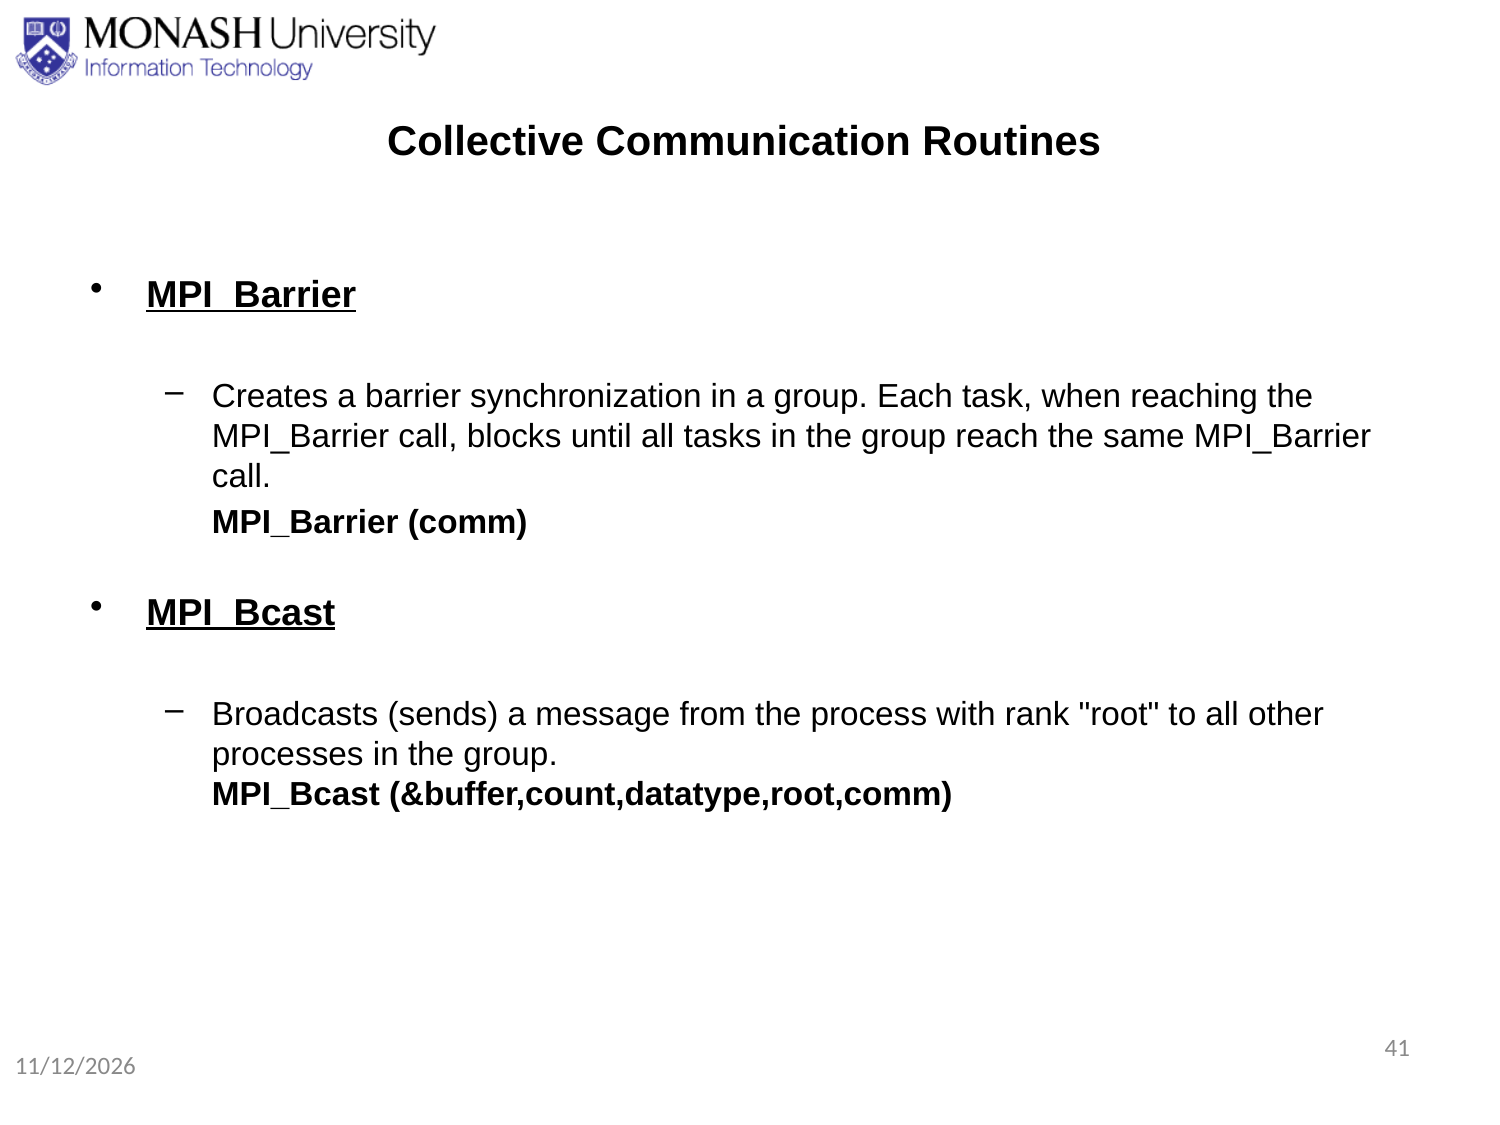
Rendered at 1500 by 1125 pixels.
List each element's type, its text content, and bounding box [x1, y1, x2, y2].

list MPI_Barrier Creates a barrier synchronization in a group. Each task, when reaching the MPI_Barrier call, blocks until all tasks in the group reach the same MPI_Barrier call. MPI_Barrier (comm) MPI_Bcast Broadcasts (sends) a message from the process with rank "root" to all other processes in the group. MPI_Bcast (&buffer,count,datatype,root,comm) [75, 262, 1425, 1005]
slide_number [0, 1042, 350, 1103]
picture [0, 0, 438, 101]
title Collective Communication Routines [75, 45, 1425, 233]
slide_number 41 [1074, 1024, 1426, 1103]
